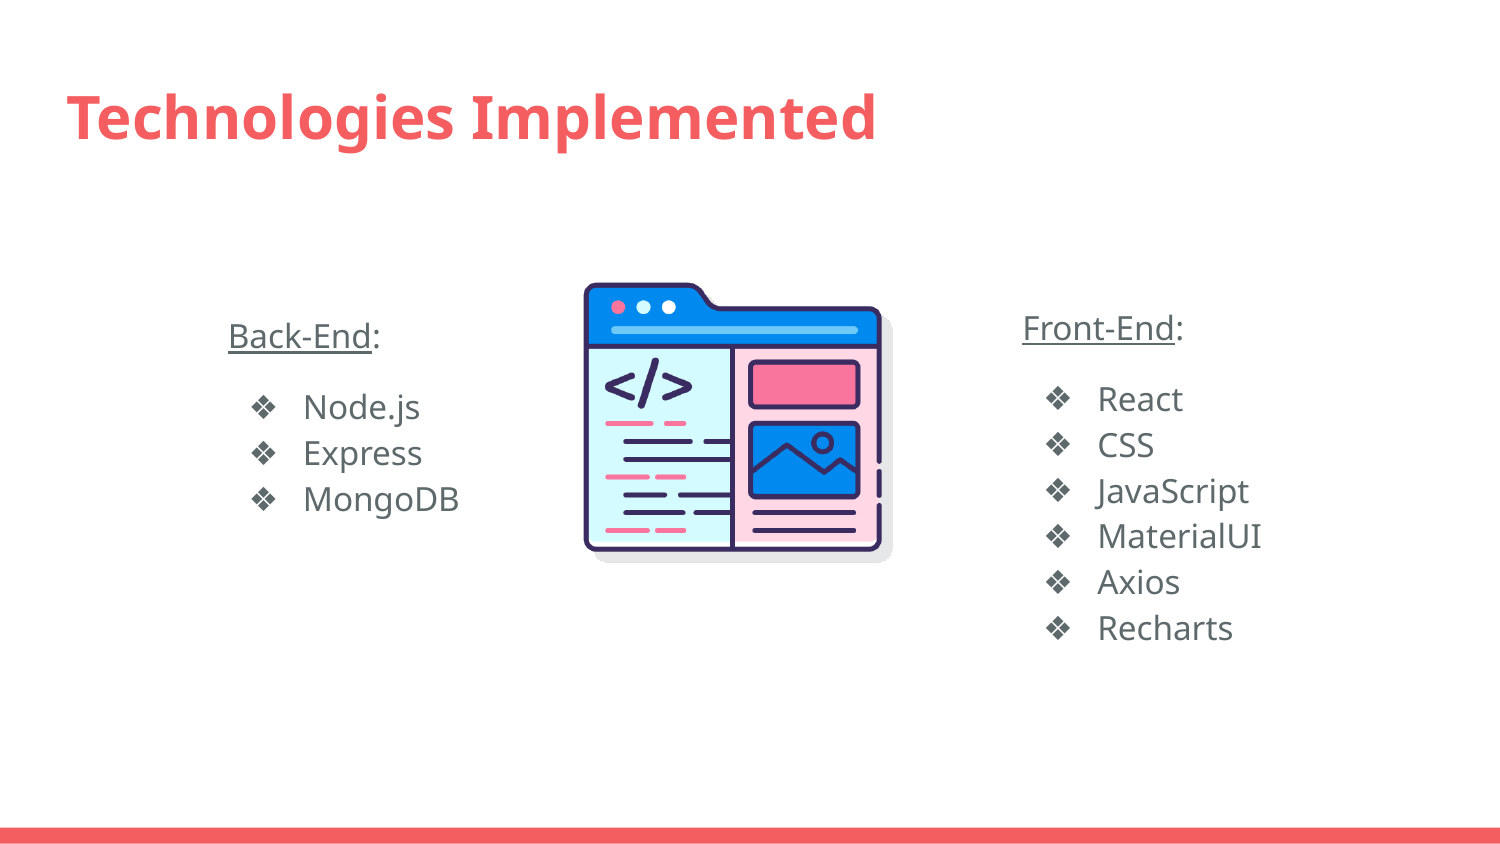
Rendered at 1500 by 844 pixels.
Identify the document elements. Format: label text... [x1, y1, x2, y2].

list Front-End: React CSS JavaScript MaterialUI Axios Recharts [1007, 286, 1368, 664]
list Back-End: Node.js Express MongoDB [212, 294, 569, 549]
title Technologies Implemented [51, 64, 1449, 167]
picture [574, 258, 901, 585]
